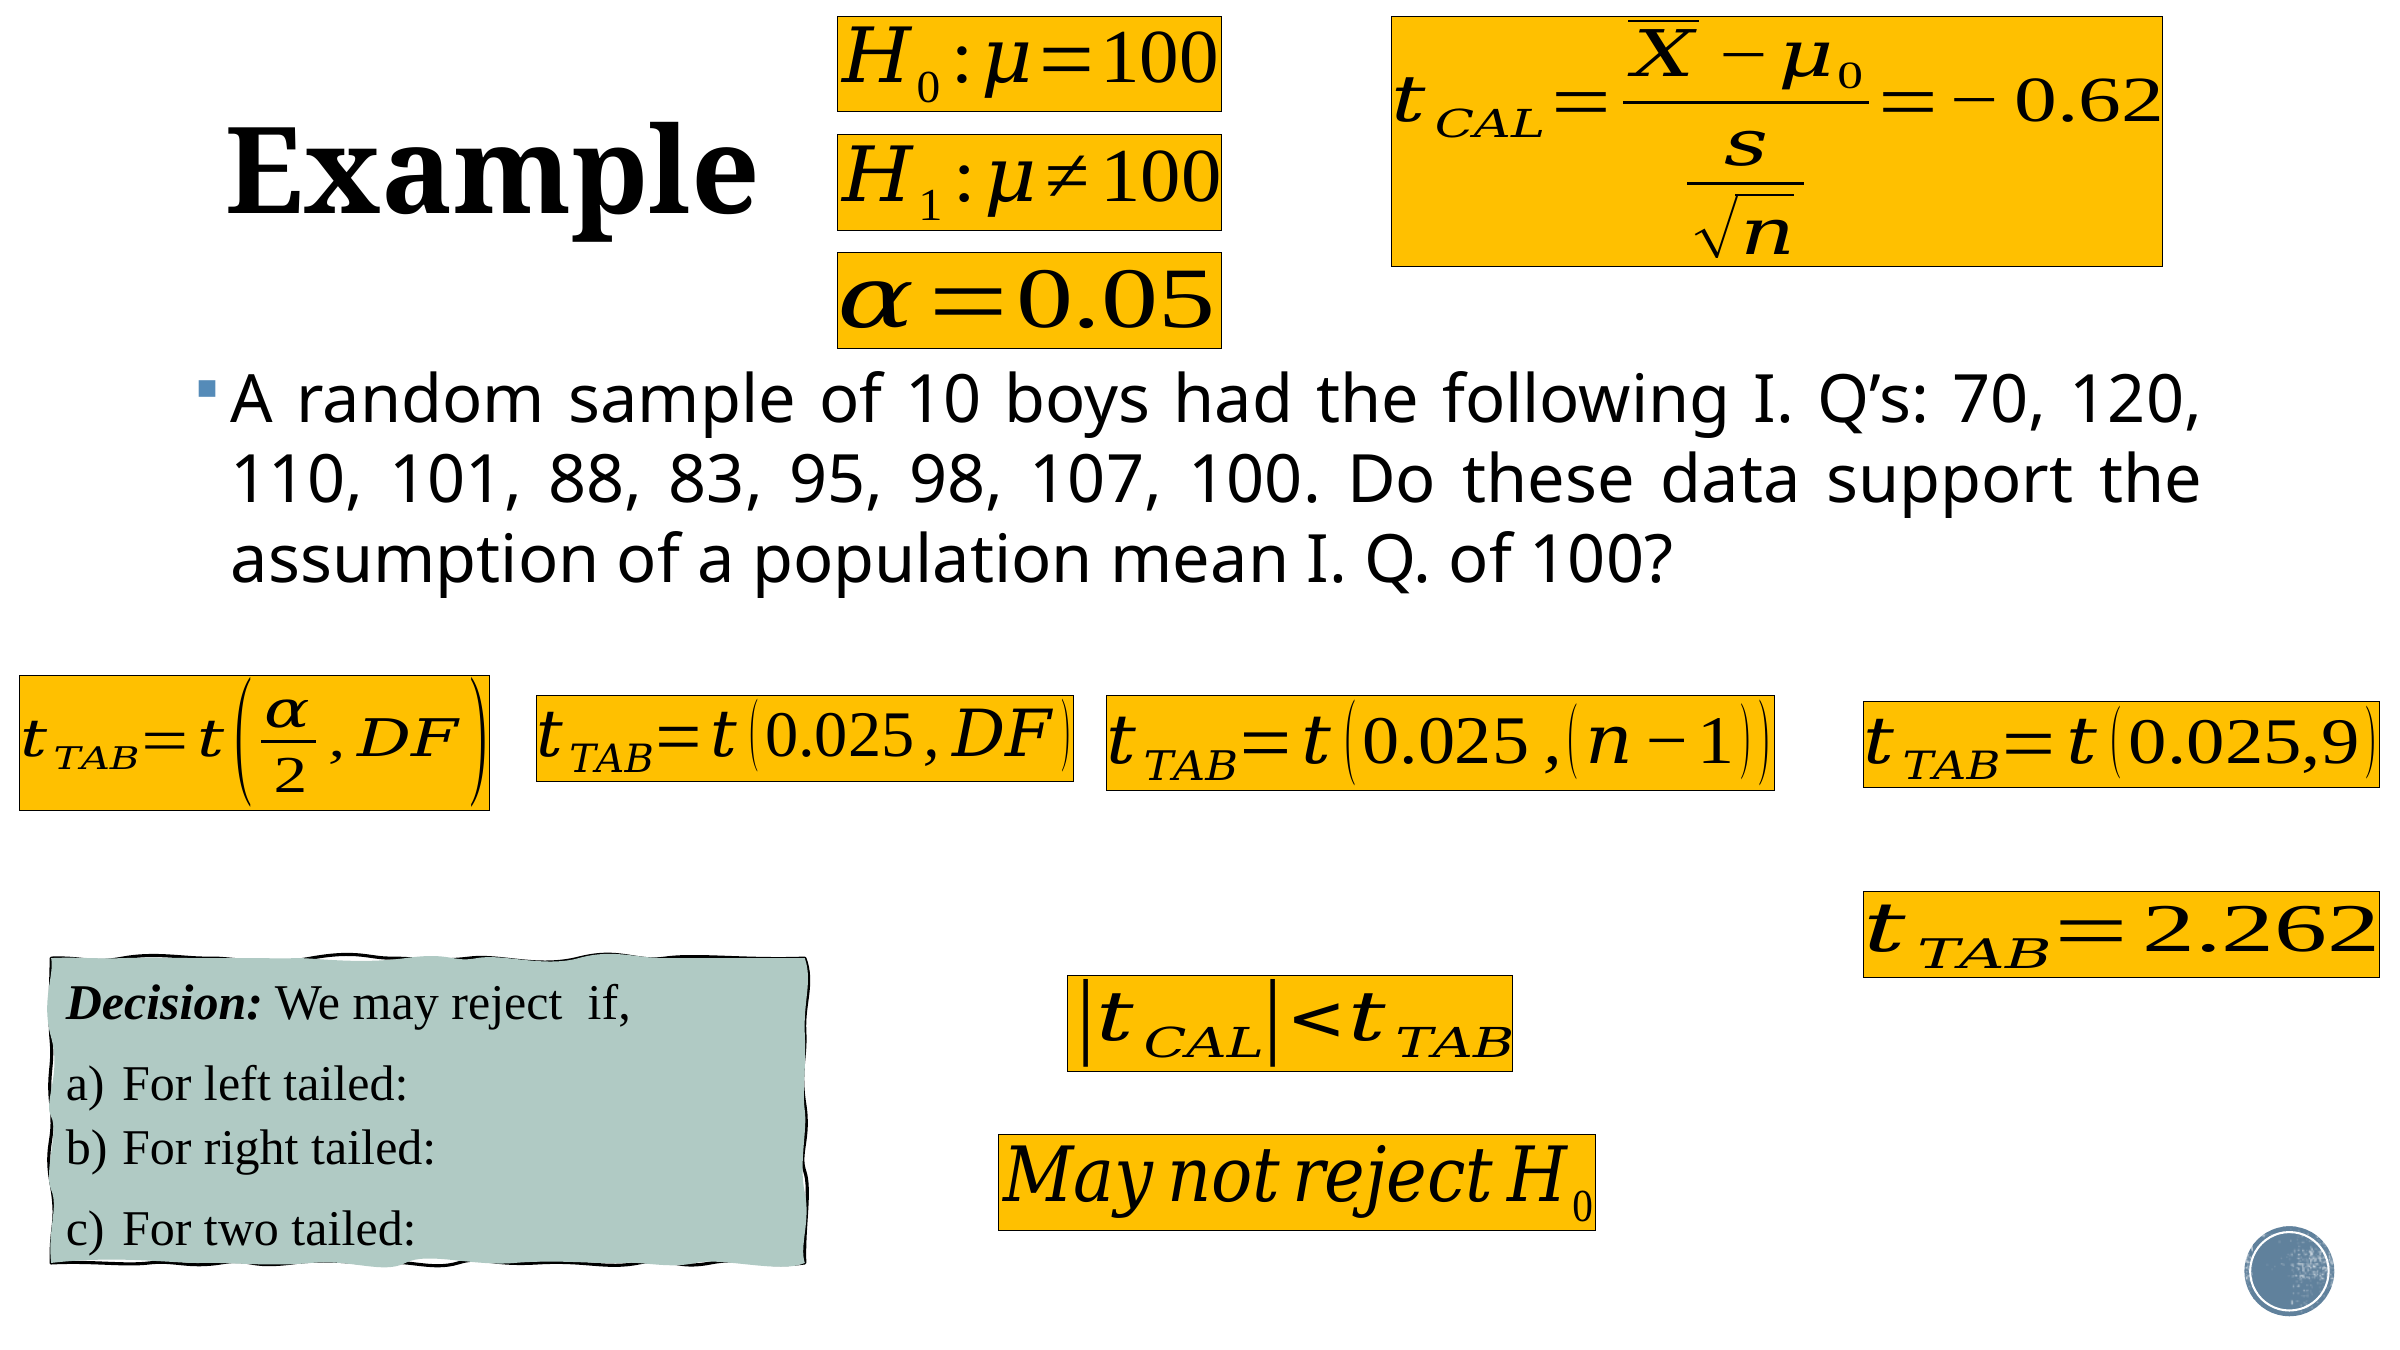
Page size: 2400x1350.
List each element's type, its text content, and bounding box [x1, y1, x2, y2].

title Example [210, 16, 2191, 333]
list A random sample of 10 boys had the following I. Q’s: 70, 120, 110, 101, 88, 83, 95, 98, 107, 100. Do these data support the assumption of a population mean I. Q. of 100? [179, 348, 2220, 1168]
